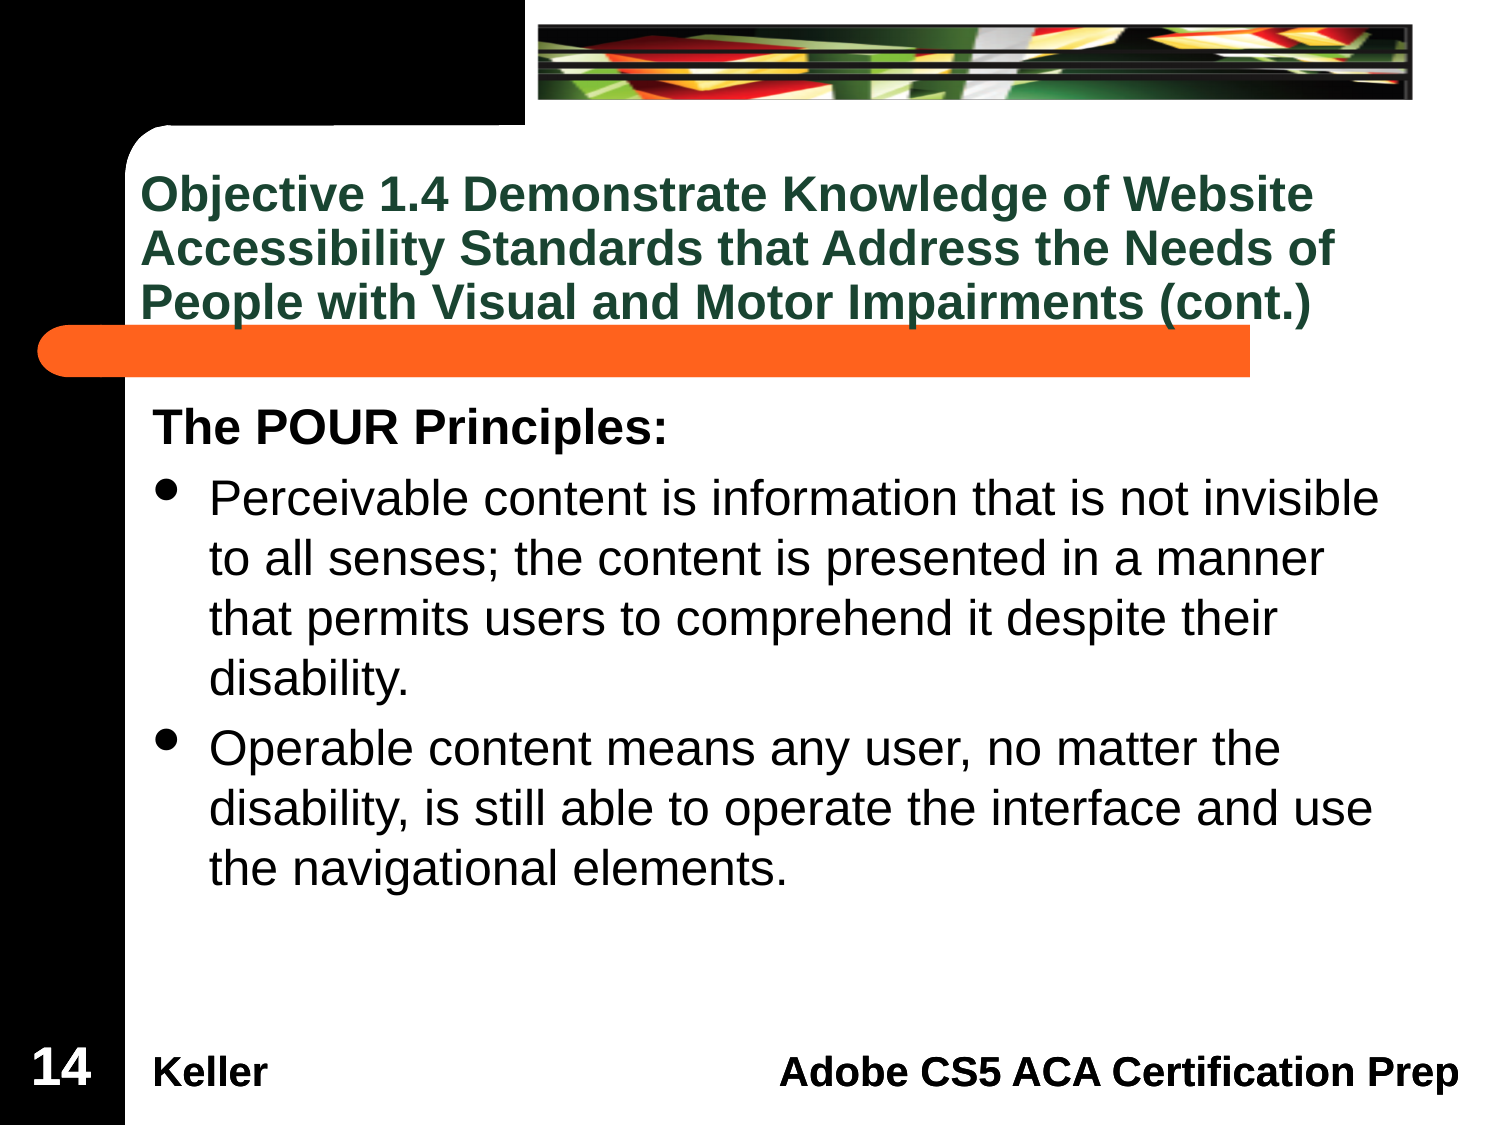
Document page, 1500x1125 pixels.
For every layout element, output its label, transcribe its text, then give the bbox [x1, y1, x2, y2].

text_box 14 [13, 1023, 111, 1105]
title Objective 1.4 Demonstrate Knowledge of Website Accessibility Standards that Address the Needs of People with Visual and Motor Impairments (cont.) [124, 149, 1426, 338]
list The POUR Principles: Perceivable content is information that is not invisible to all senses; the content is presented in a manner that permits users to comprehend it despite their disability. Operable content means any user, no matter the disability, is still able to operate the interface and use the navigational elements. [137, 387, 1400, 681]
picture [539, 25, 1412, 99]
